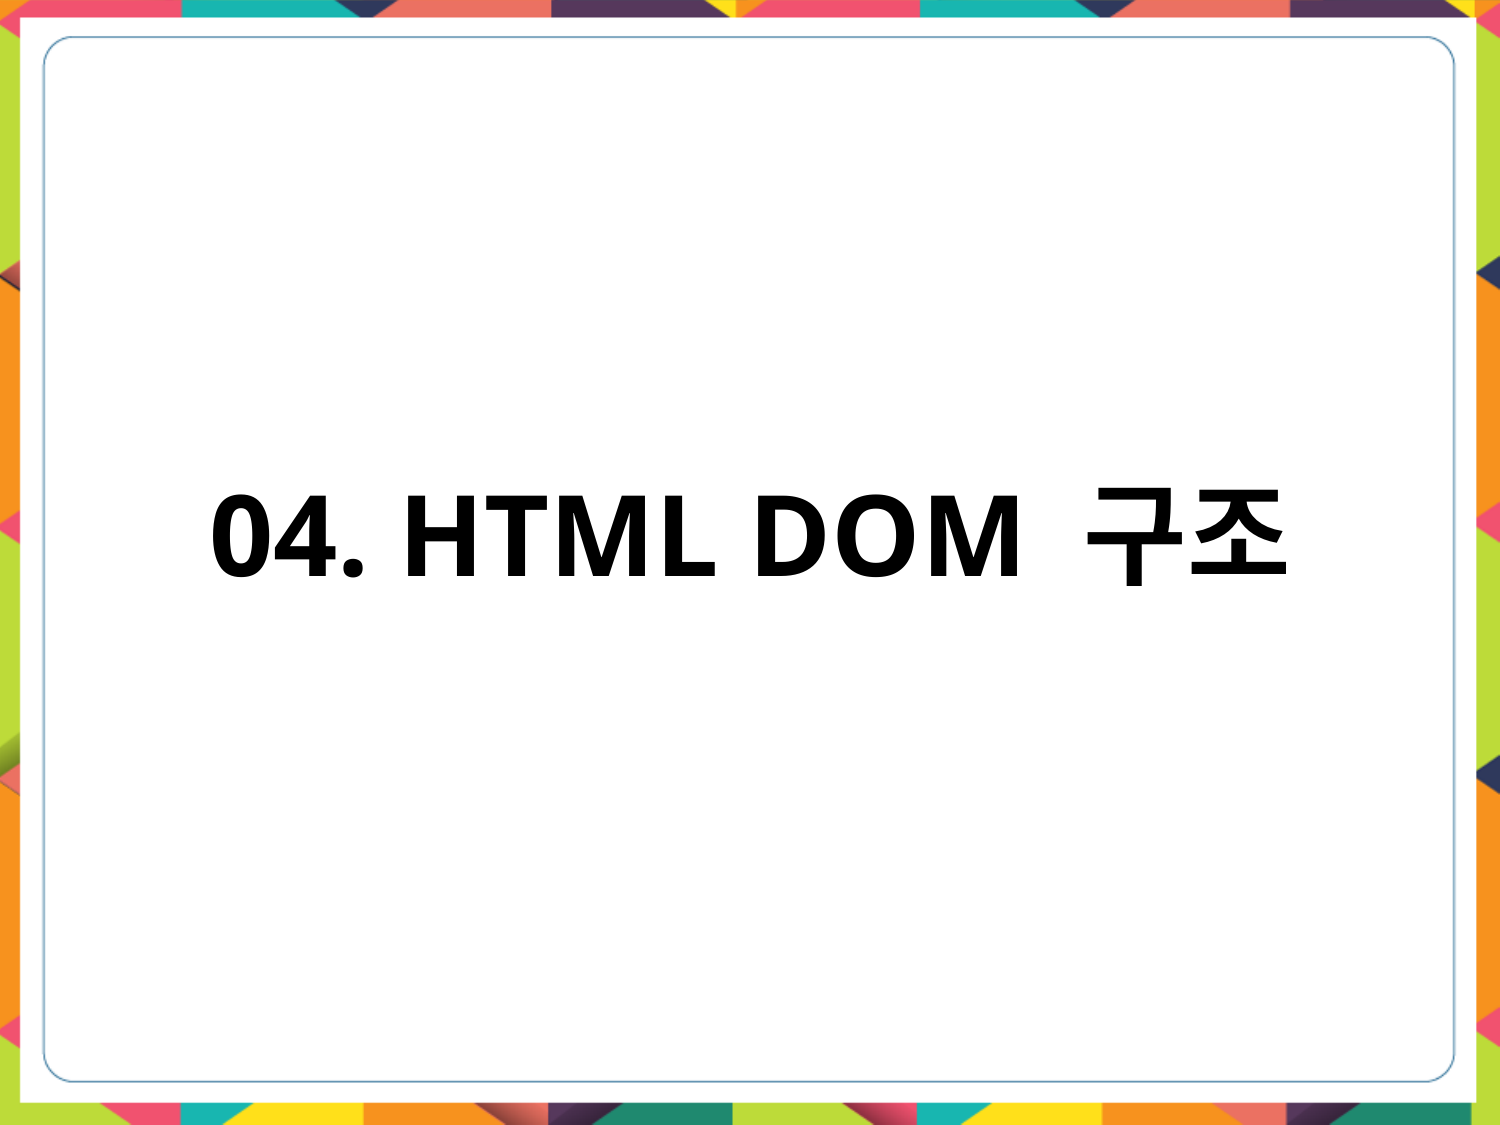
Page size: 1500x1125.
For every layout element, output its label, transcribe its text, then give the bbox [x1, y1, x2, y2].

text_box 04. HTML DOM 구조 [53, 456, 1447, 606]
picture [0, 0, 1500, 1125]
